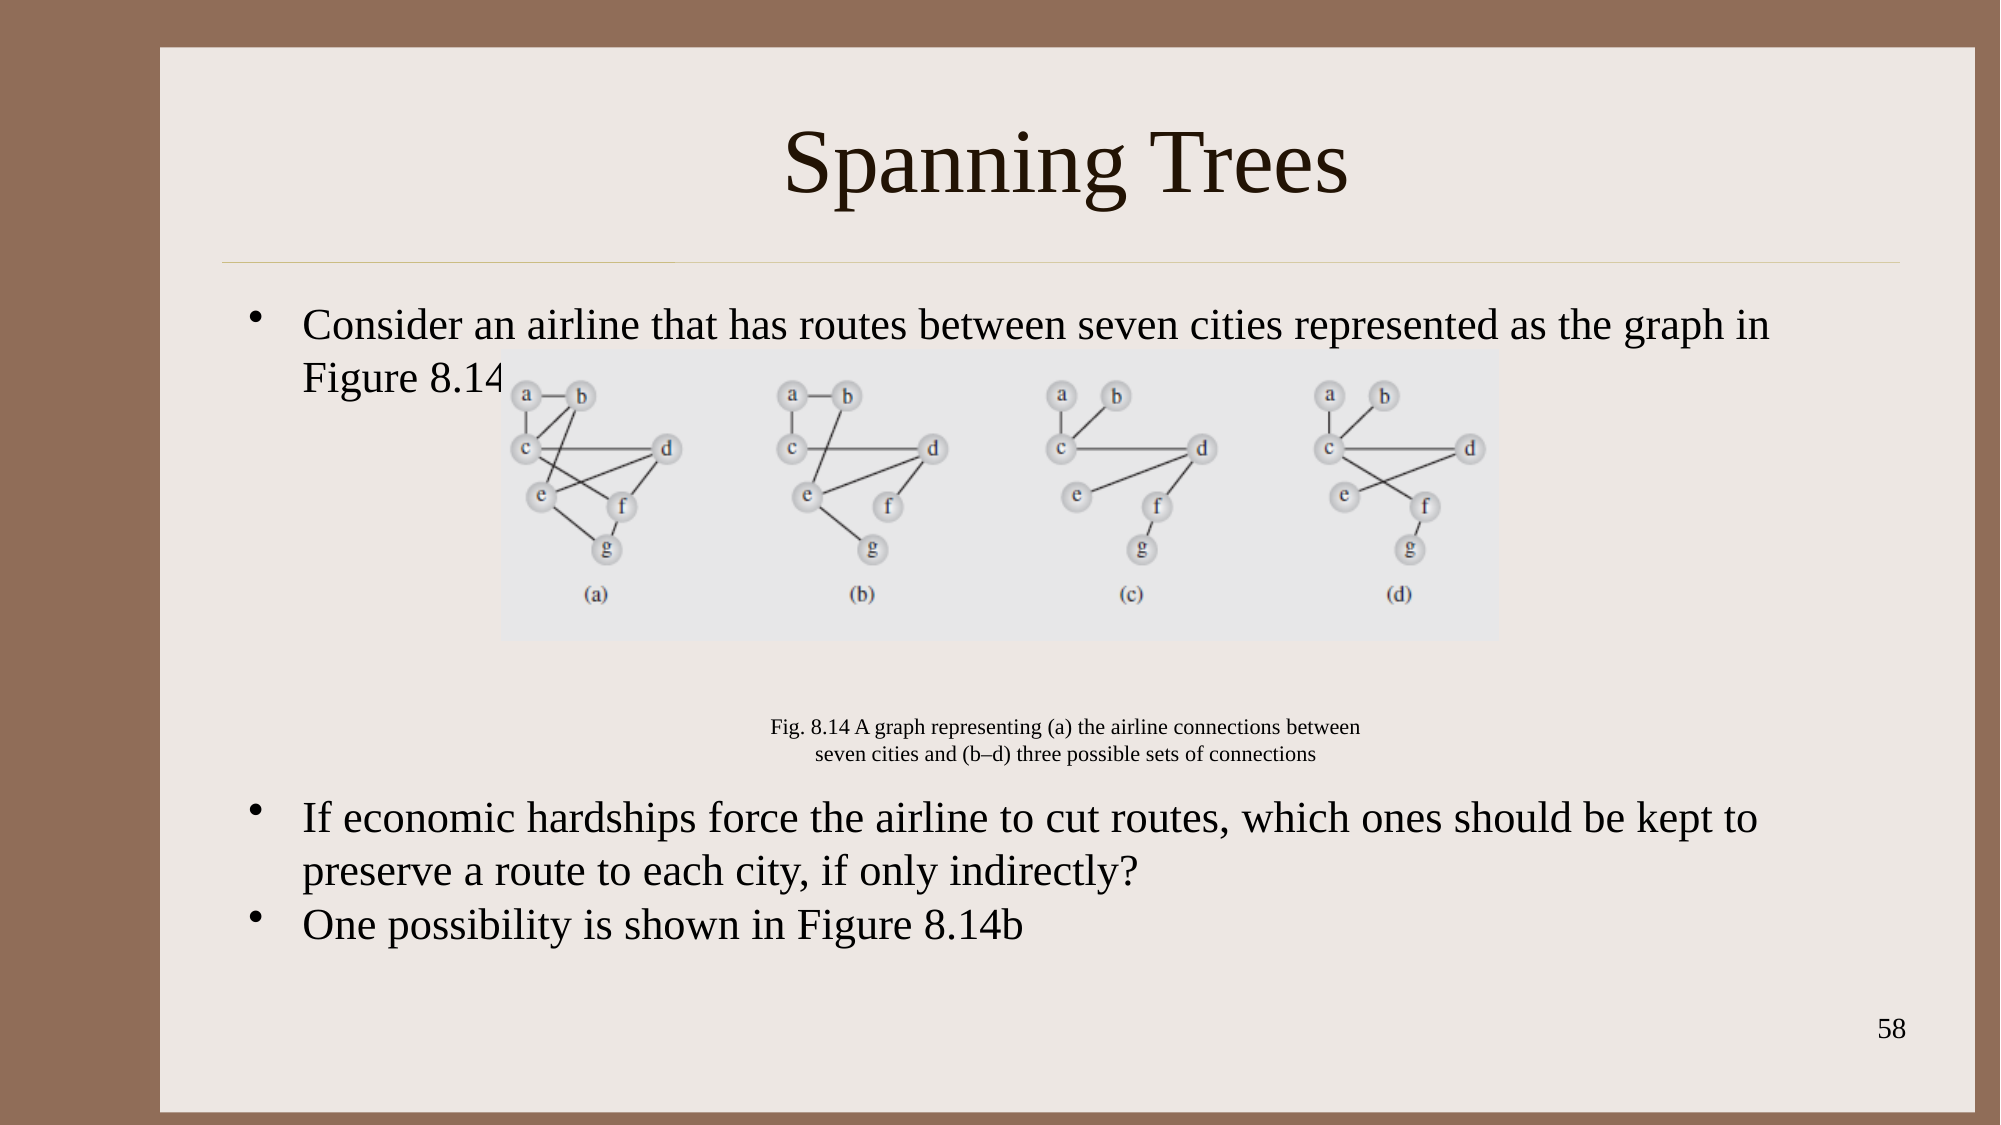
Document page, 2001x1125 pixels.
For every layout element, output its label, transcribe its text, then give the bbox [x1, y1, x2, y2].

picture [501, 349, 1499, 641]
slide_number 58 [1505, 1001, 1922, 1077]
list Consider an airline that has routes between seven cities represented as the graph in Figure 8.14a Fig. 8.14 A graph representing (a) the airline connections between seven cities and (b–d) three possible sets of connections If economic hardships force the airline to cut routes, which ones should be kept to preserve a route to each city, if only indirectly? One possibility is shown in Figure 8.14b [233, 287, 1900, 963]
title Spanning Trees [233, 62, 1900, 250]
